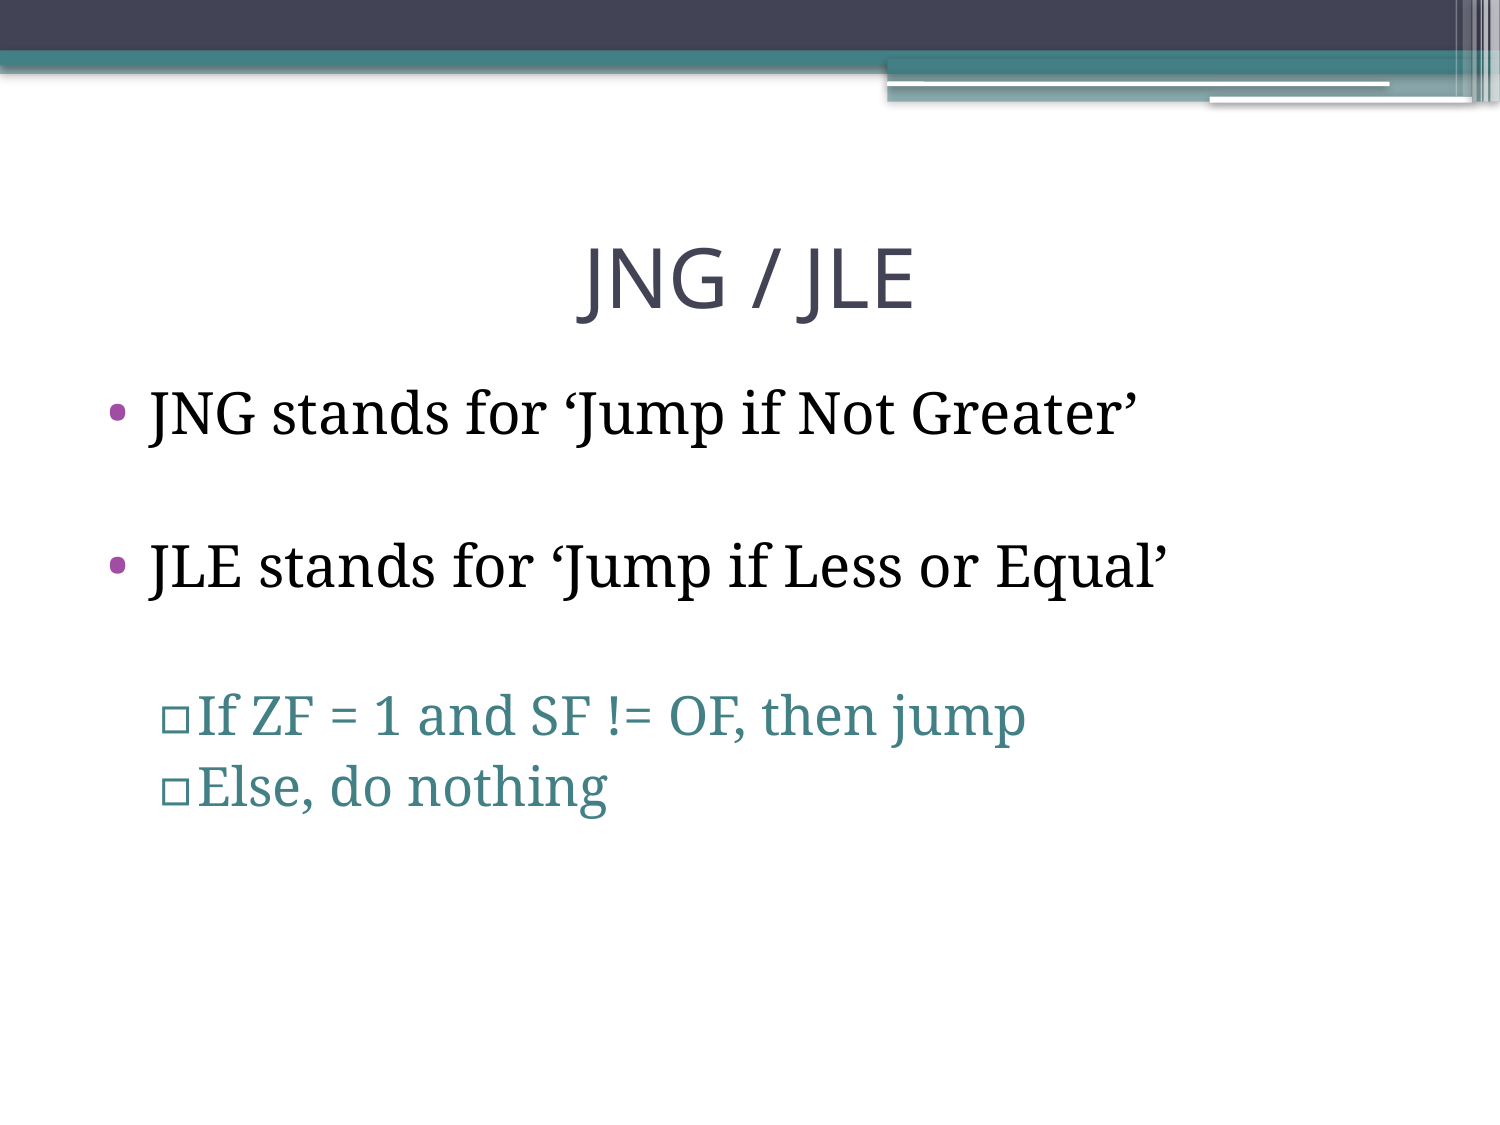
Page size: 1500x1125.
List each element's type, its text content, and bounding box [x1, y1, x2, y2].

title JNG / JLE [75, 187, 1425, 363]
list JNG stands for ‘Jump if Not Greater’ JLE stands for ‘Jump if Less or Equal’ If ZF = 1 and SF != OF, then jump Else, do nothing [75, 368, 1425, 1079]
